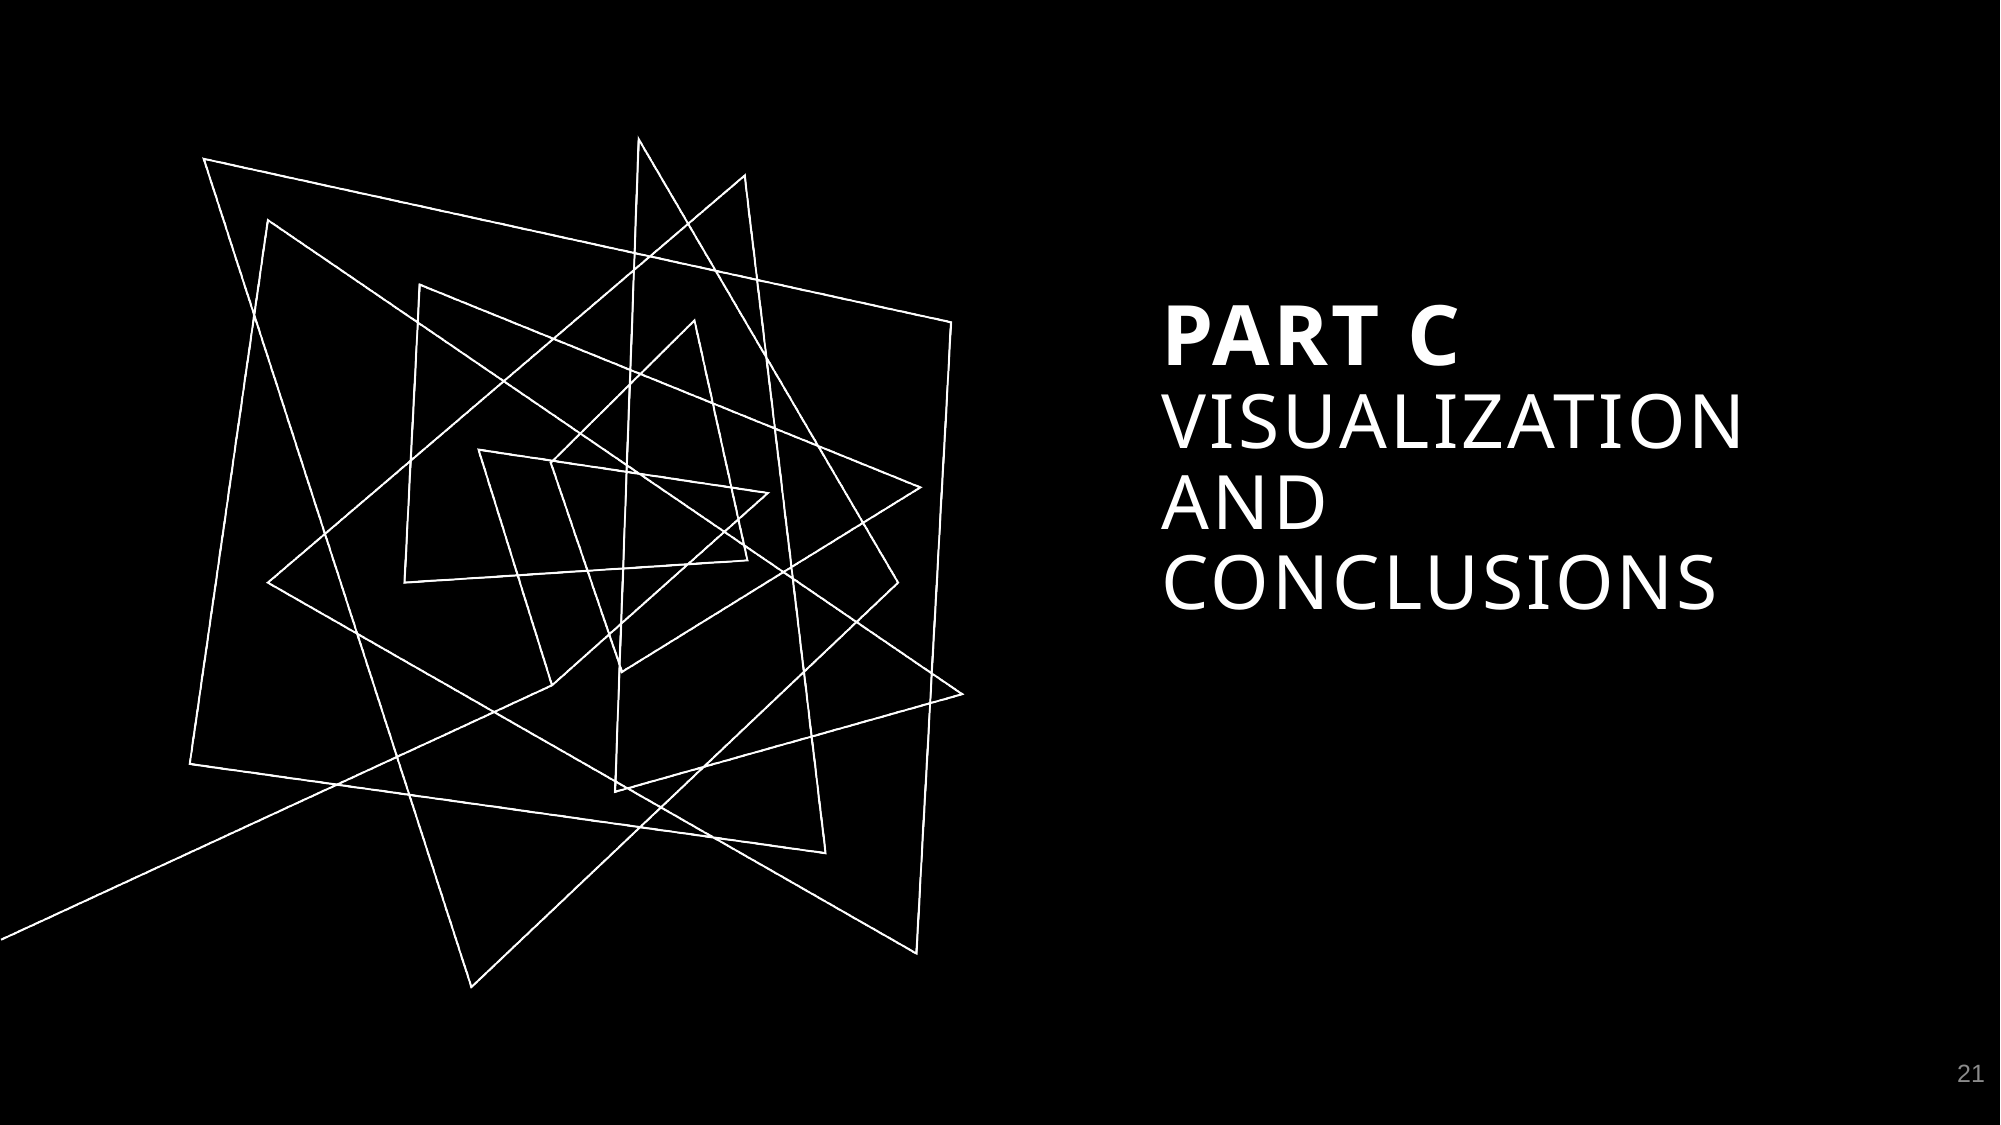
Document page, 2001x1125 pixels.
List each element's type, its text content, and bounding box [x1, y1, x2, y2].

slide_number 21 [1838, 1042, 2000, 1103]
title PART C Visualization and Conclusions [1146, 66, 1833, 634]
picture [0, 135, 965, 989]
